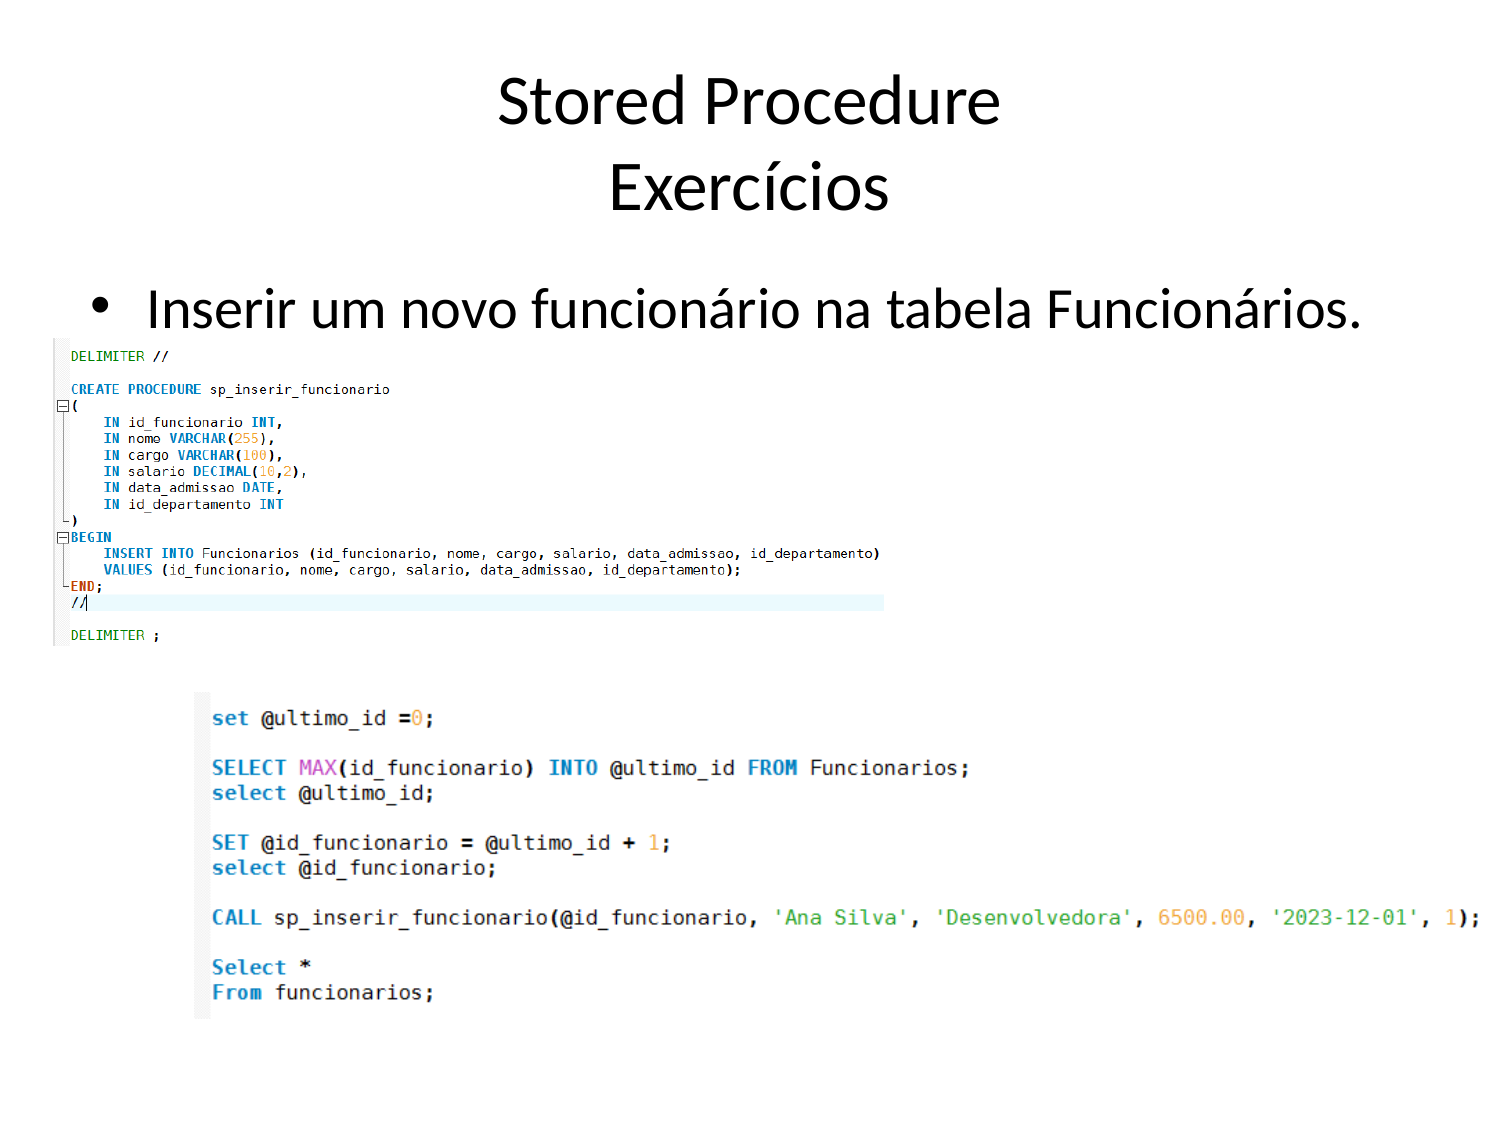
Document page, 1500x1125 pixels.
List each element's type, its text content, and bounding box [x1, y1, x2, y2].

title Stored Procedure Exercícios [75, 45, 1425, 233]
picture [194, 692, 1489, 1019]
list Inserir um novo funcionário na tabela Funcionários. [75, 262, 1425, 1005]
picture [52, 337, 884, 646]
